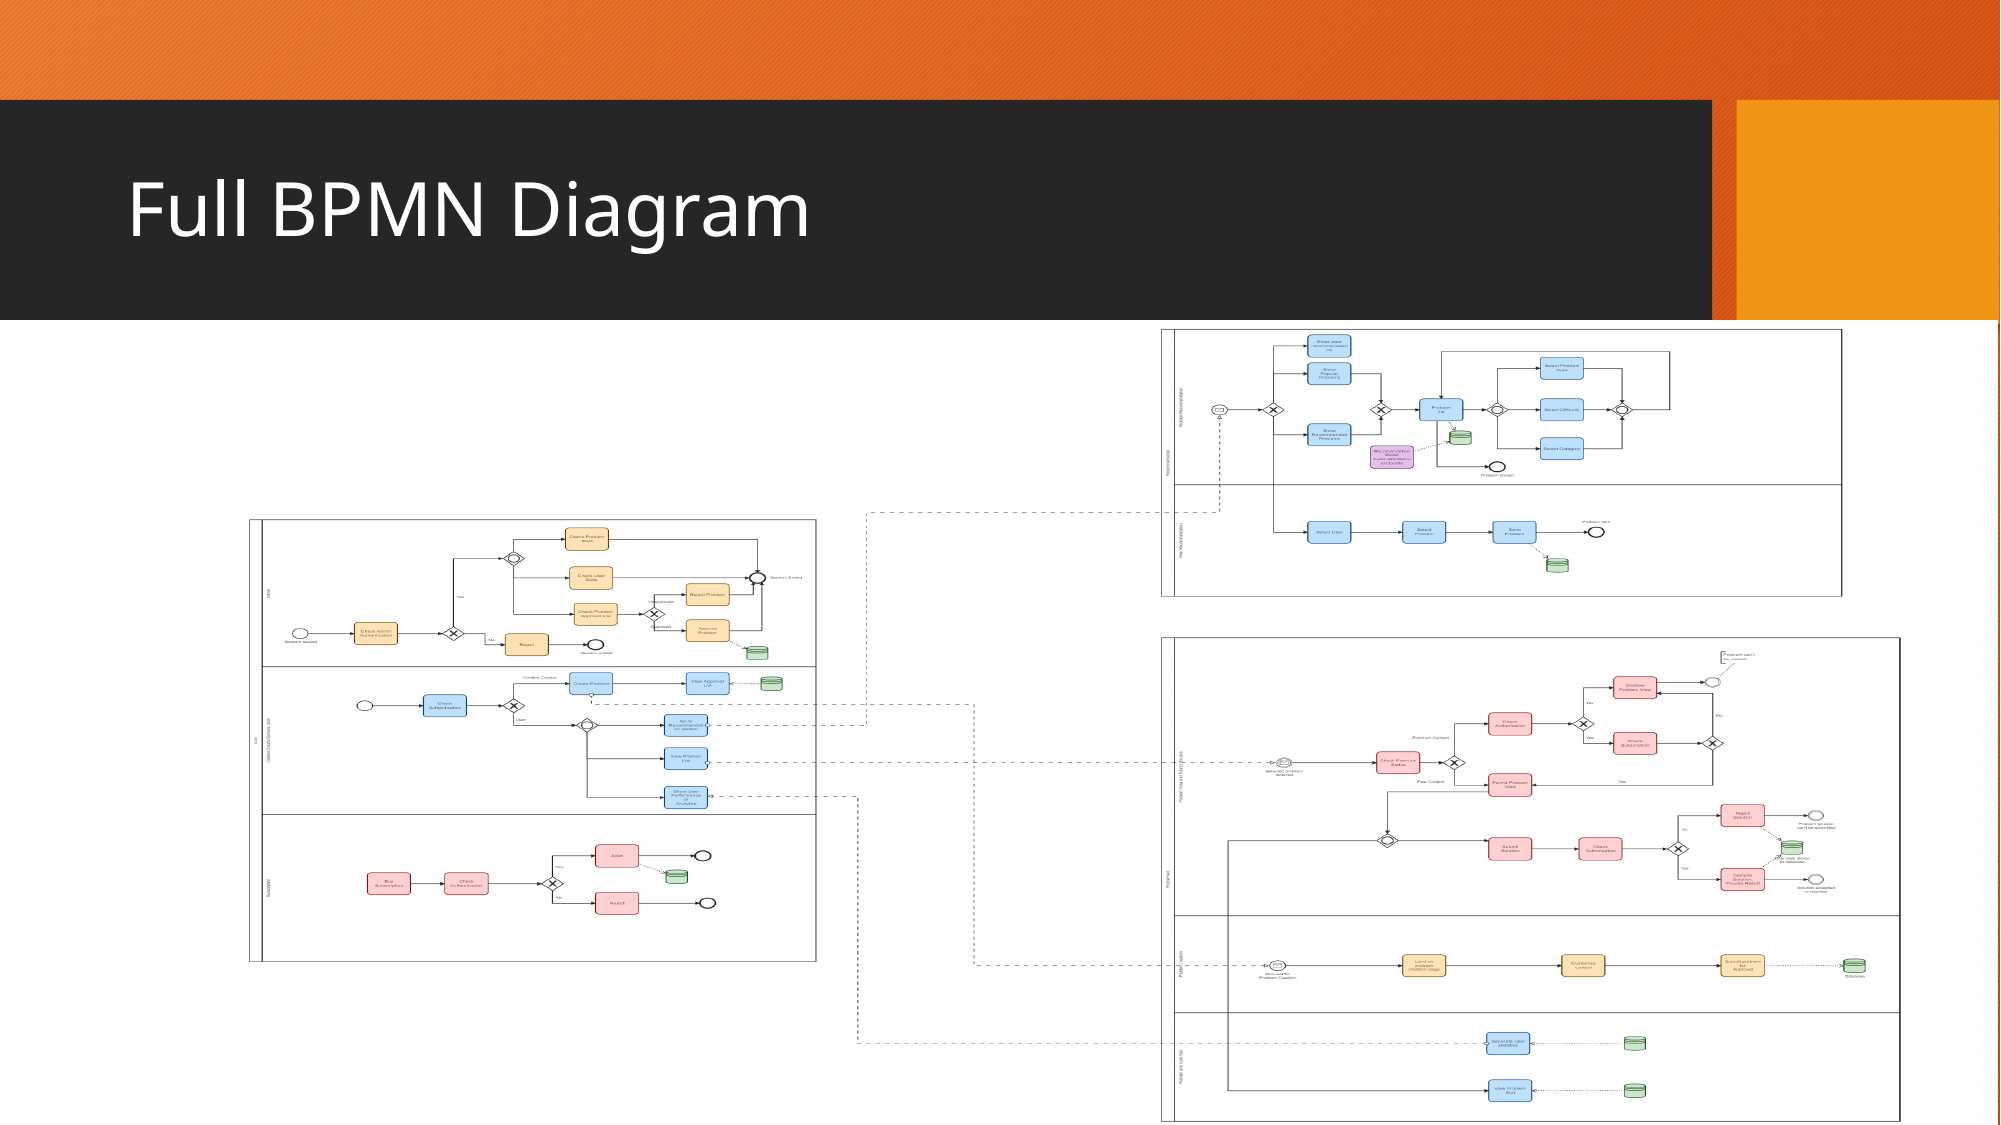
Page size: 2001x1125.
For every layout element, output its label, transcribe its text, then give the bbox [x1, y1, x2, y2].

title Full BPMN Diagram [111, 123, 1689, 301]
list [0, 320, 1998, 1125]
